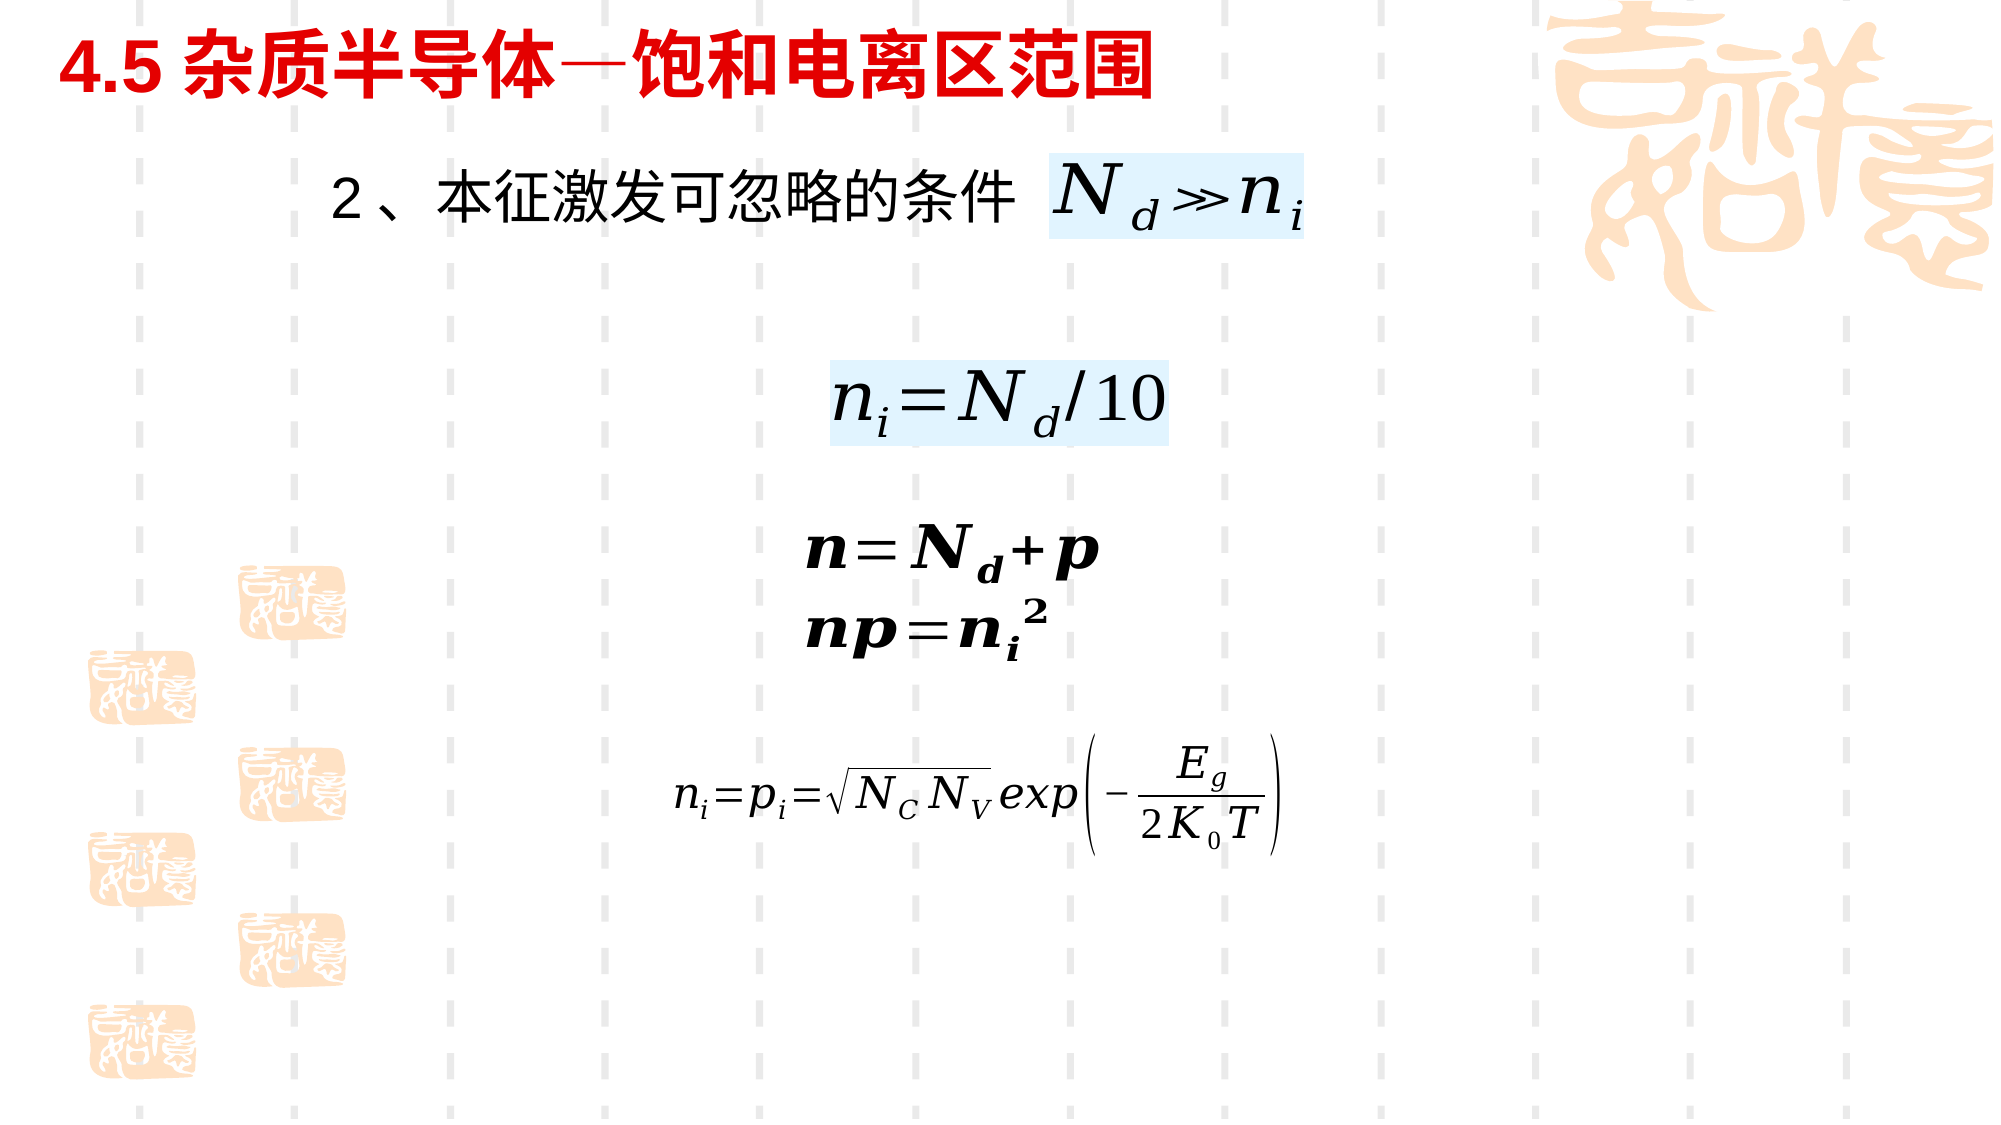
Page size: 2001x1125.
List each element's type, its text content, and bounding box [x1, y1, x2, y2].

text_box 2、本征激发可忽略的条件 [315, 153, 1033, 238]
text_box 4.5杂质半导体—饱和电离区范围 [44, 10, 1172, 116]
